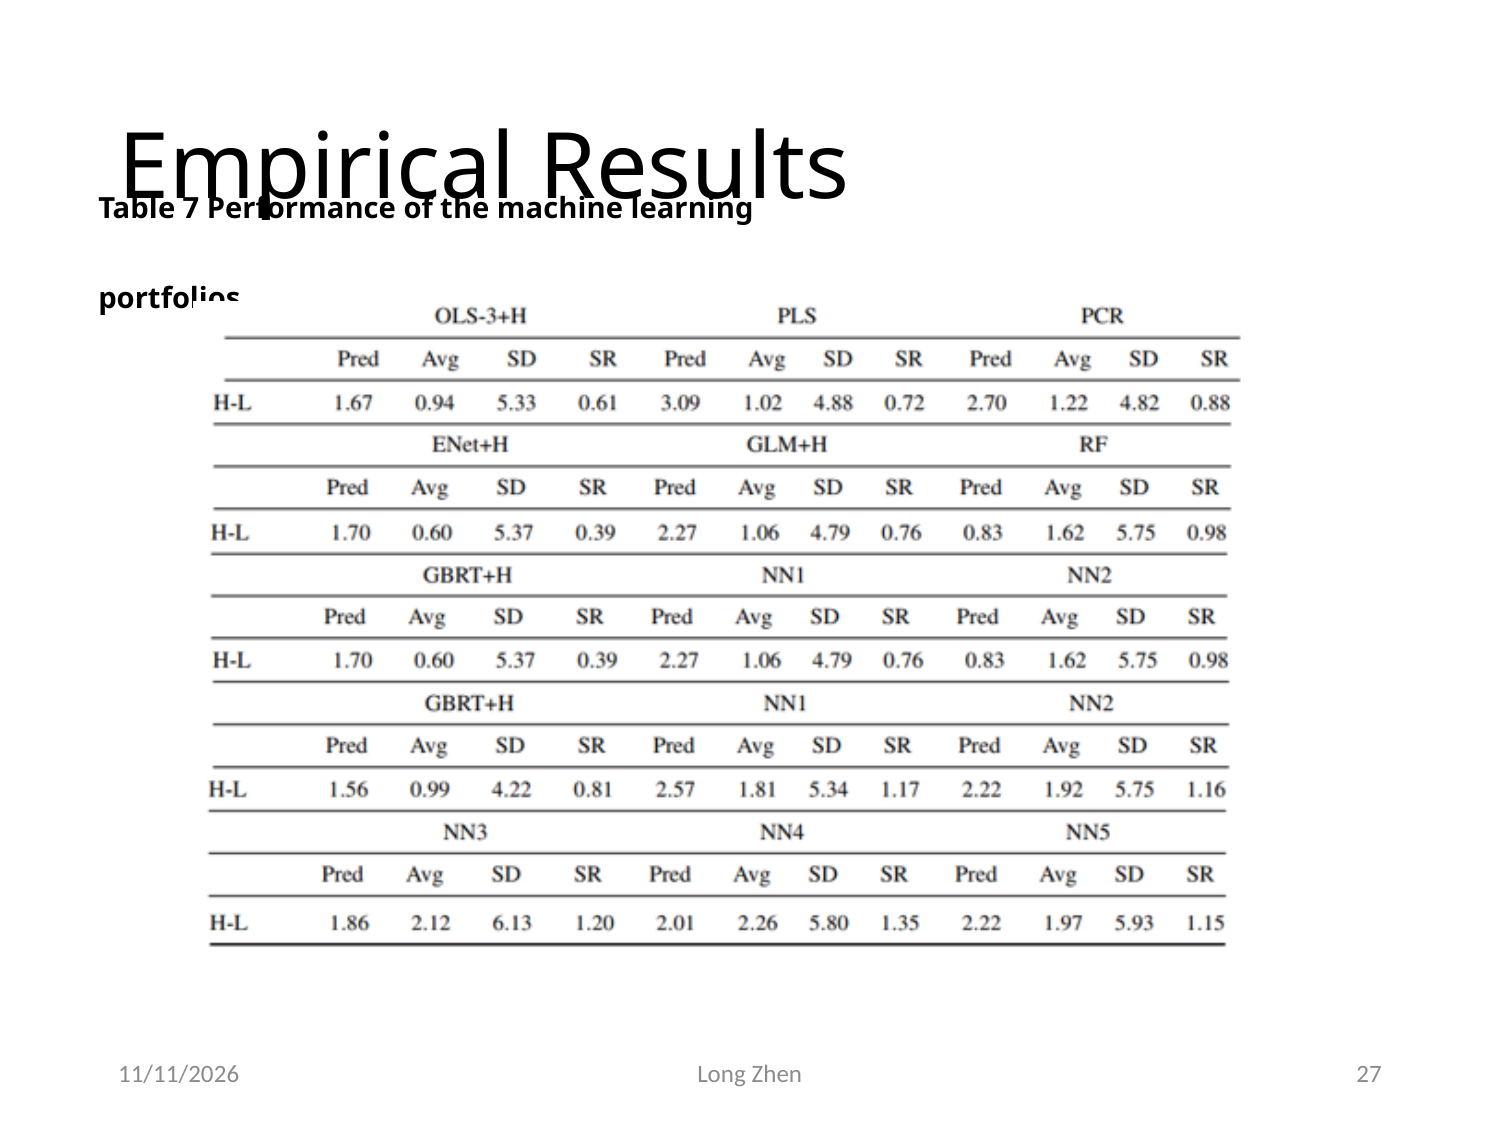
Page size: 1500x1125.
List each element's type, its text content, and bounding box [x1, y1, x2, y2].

title Empirical Results [103, 59, 1397, 278]
footer Long Zhen [496, 1042, 1004, 1103]
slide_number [103, 1042, 441, 1103]
picture [193, 301, 1253, 960]
text_box Table 7 Performance of the machine learning portfolios [83, 182, 911, 333]
slide_number 27 [1059, 1042, 1397, 1103]
